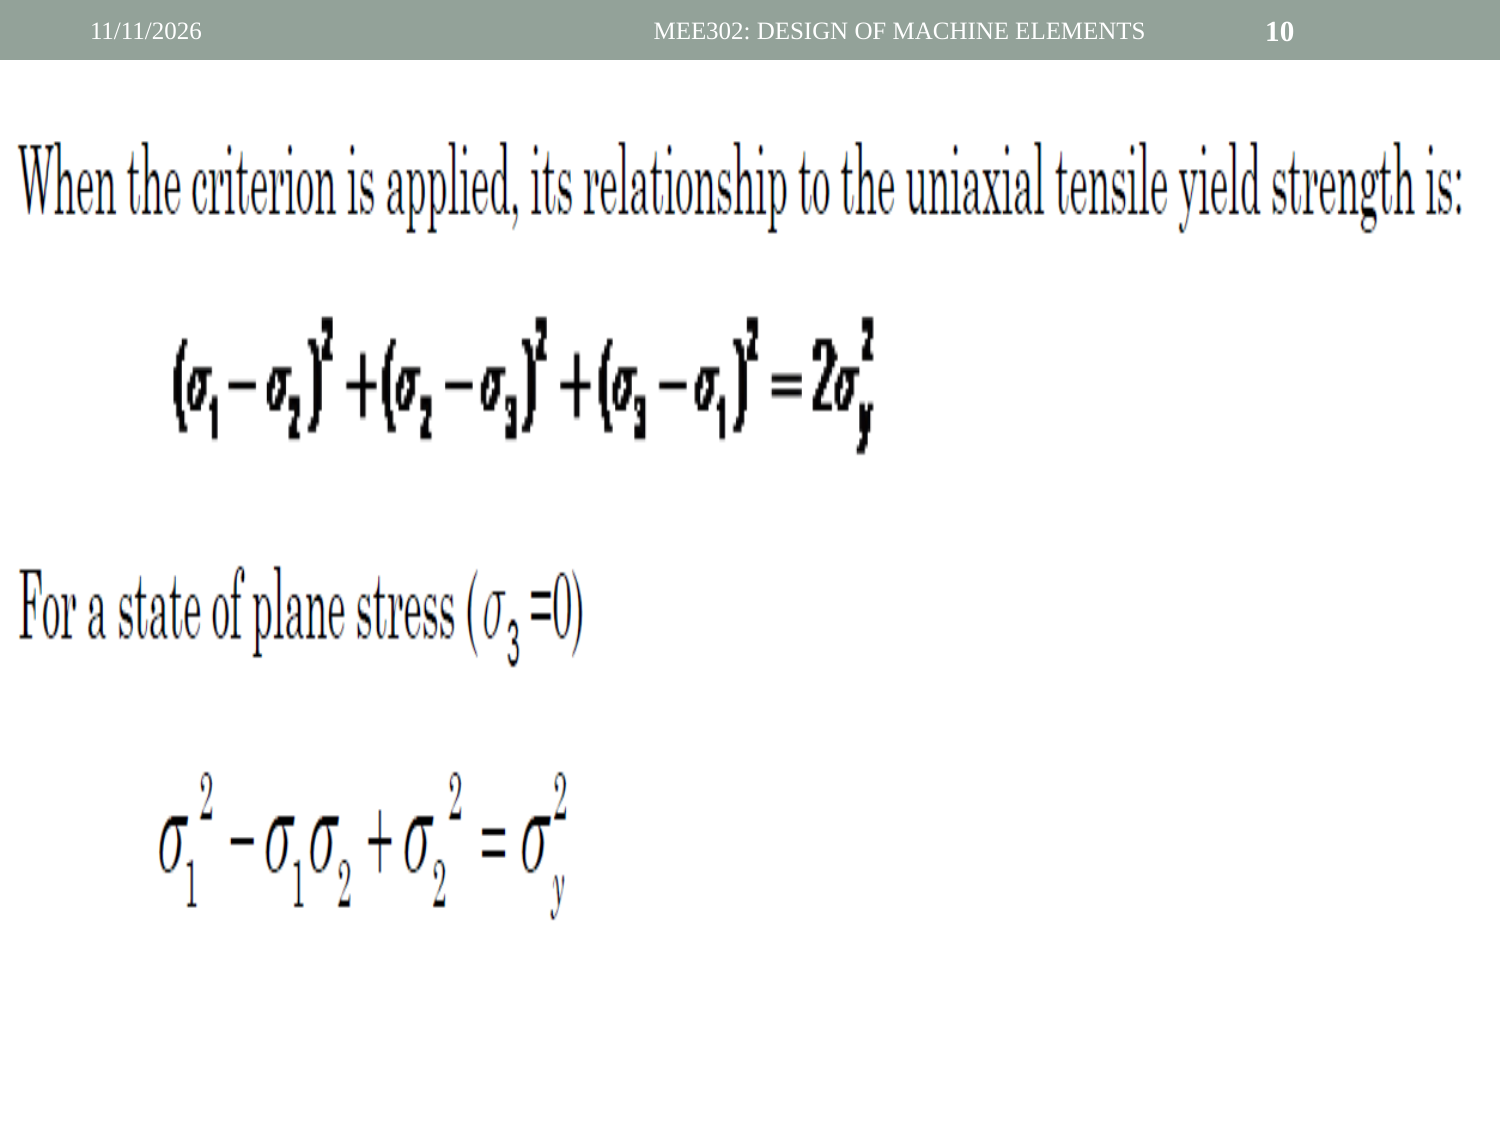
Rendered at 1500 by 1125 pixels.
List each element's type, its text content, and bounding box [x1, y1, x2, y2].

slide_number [75, 3, 550, 57]
footer MEE302: DESIGN OF MACHINE ELEMENTS [562, 3, 1238, 57]
slide_number 10 [1250, 3, 1425, 57]
picture [0, 112, 1500, 963]
